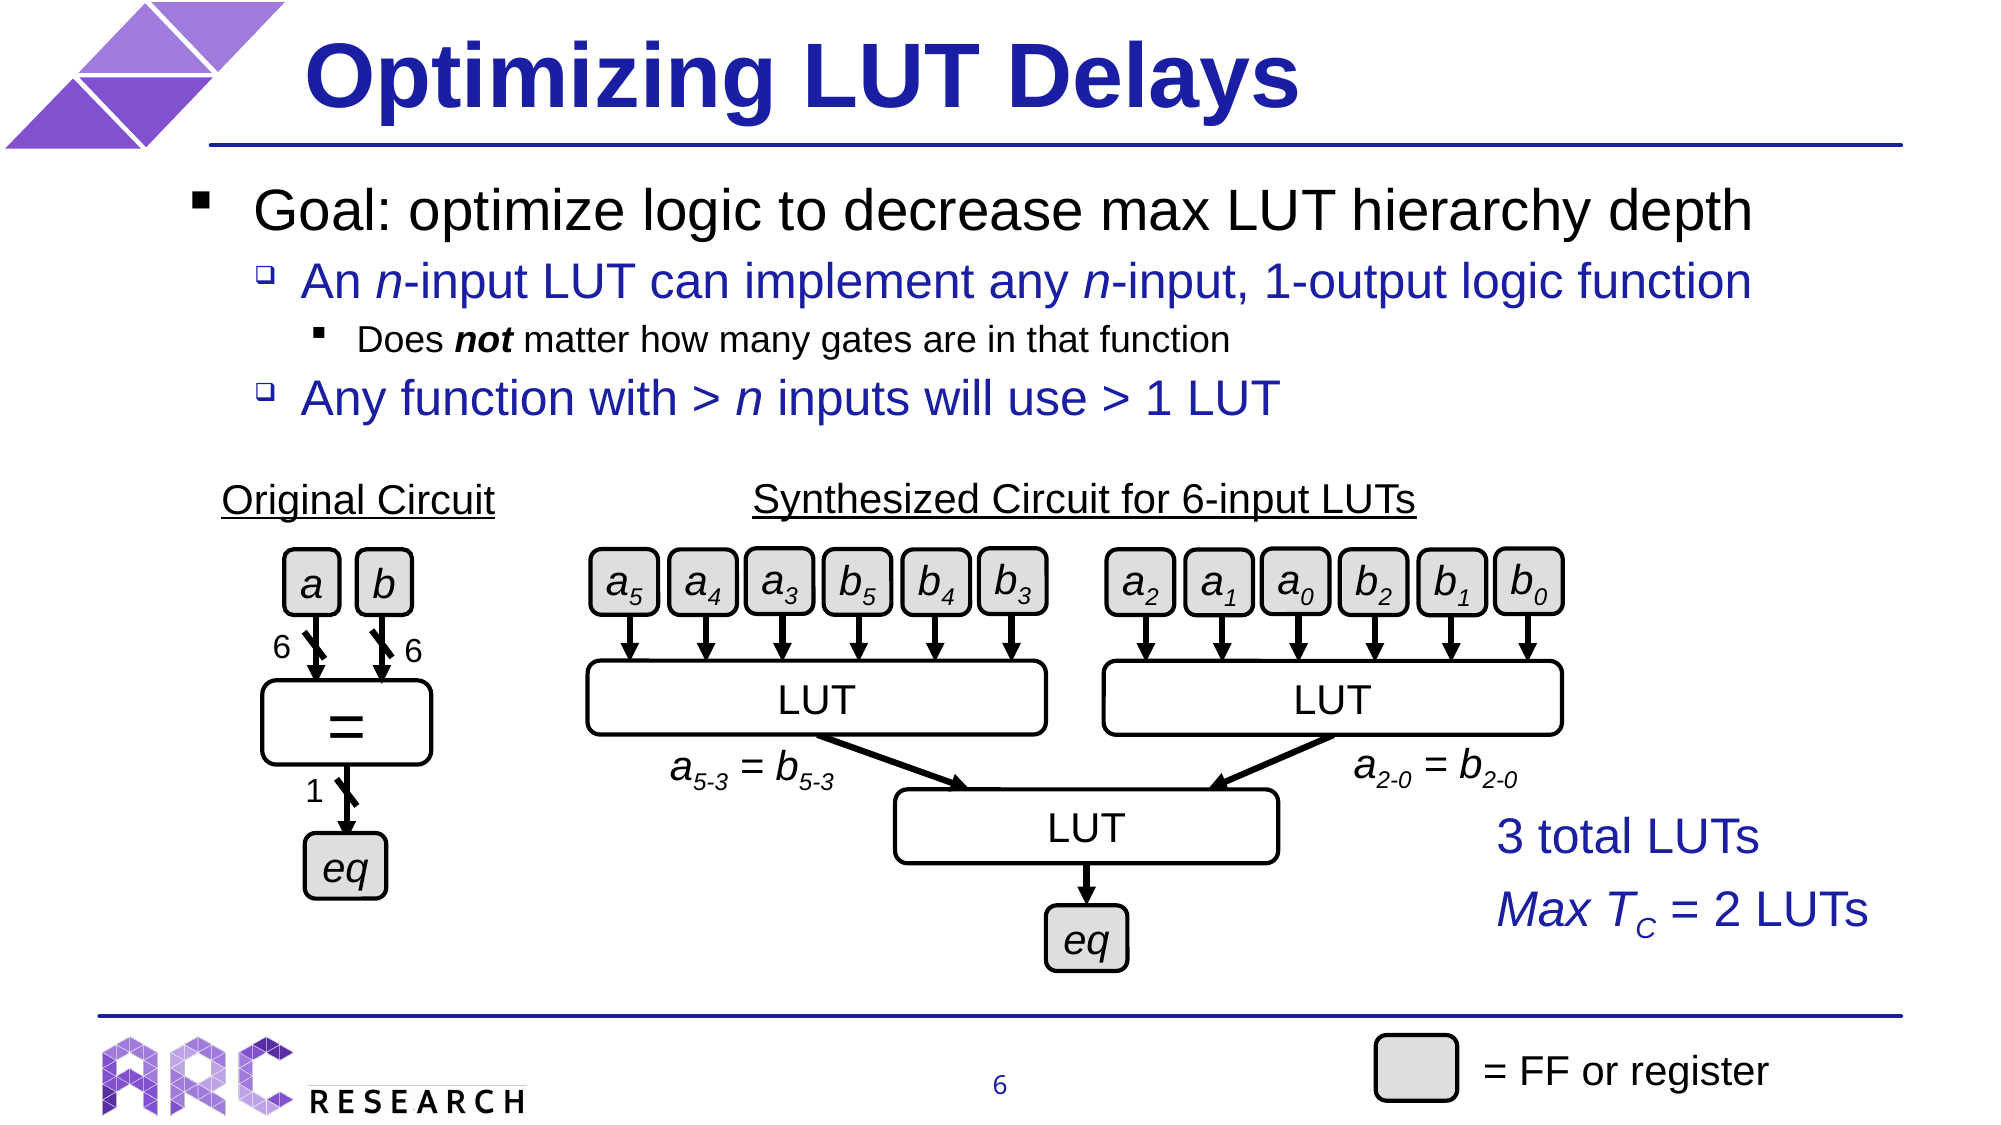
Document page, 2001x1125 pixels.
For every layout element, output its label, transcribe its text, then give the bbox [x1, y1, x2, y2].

picture [99, 1036, 296, 1119]
text_box 3 total LUTs Max TC = 2 LUTs [1478, 731, 1968, 1017]
text_box a4 [669, 549, 737, 616]
text_box a2-0 = b2-0 [1345, 735, 1546, 802]
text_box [303, 631, 325, 659]
text_box 6 [264, 616, 312, 674]
text_box b2 [1339, 549, 1408, 616]
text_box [817, 734, 970, 790]
text_box Synthesized Circuit for 6-input LUTs [744, 463, 1442, 531]
text_box 1 [296, 761, 343, 818]
text_box = FF or register [1474, 1035, 1830, 1103]
text_box eq [1045, 905, 1128, 971]
text_box b1 [1418, 549, 1487, 616]
text_box a2 [1106, 549, 1175, 616]
text_box LUT [1103, 660, 1563, 735]
slide_number 6 [992, 1067, 1008, 1101]
text_box = [262, 680, 432, 765]
title Optimizing LUT Delays [282, 0, 1796, 143]
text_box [1207, 734, 1334, 790]
picture [307, 1083, 527, 1116]
text_box [1375, 1035, 1458, 1101]
list Goal: optimize logic to decrease max LUT hierarchy depth An n-input LUT can implement any n-input, 1-output logic function Does not matter how many gates are in that function Any function with > n inputs will use > 1 LUT [178, 171, 1920, 538]
text_box a5-3 = b5-3 [661, 735, 862, 804]
text_box a5 [590, 549, 659, 615]
text_box 6 [396, 621, 452, 678]
text_box a [284, 549, 340, 616]
text_box b [356, 549, 413, 616]
text_box b5 [823, 549, 892, 615]
text_box a3 [745, 548, 814, 614]
text_box a1 [1185, 549, 1254, 616]
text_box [336, 778, 358, 807]
text_box a0 [1261, 548, 1330, 615]
text_box LUT [895, 789, 1279, 864]
text_box b3 [978, 548, 1047, 614]
text_box b0 [1495, 548, 1563, 615]
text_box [371, 630, 393, 658]
text_box b4 [902, 549, 971, 616]
text_box eq [304, 832, 387, 899]
text_box Original Circuit [213, 464, 509, 531]
text_box LUT [587, 660, 1046, 735]
